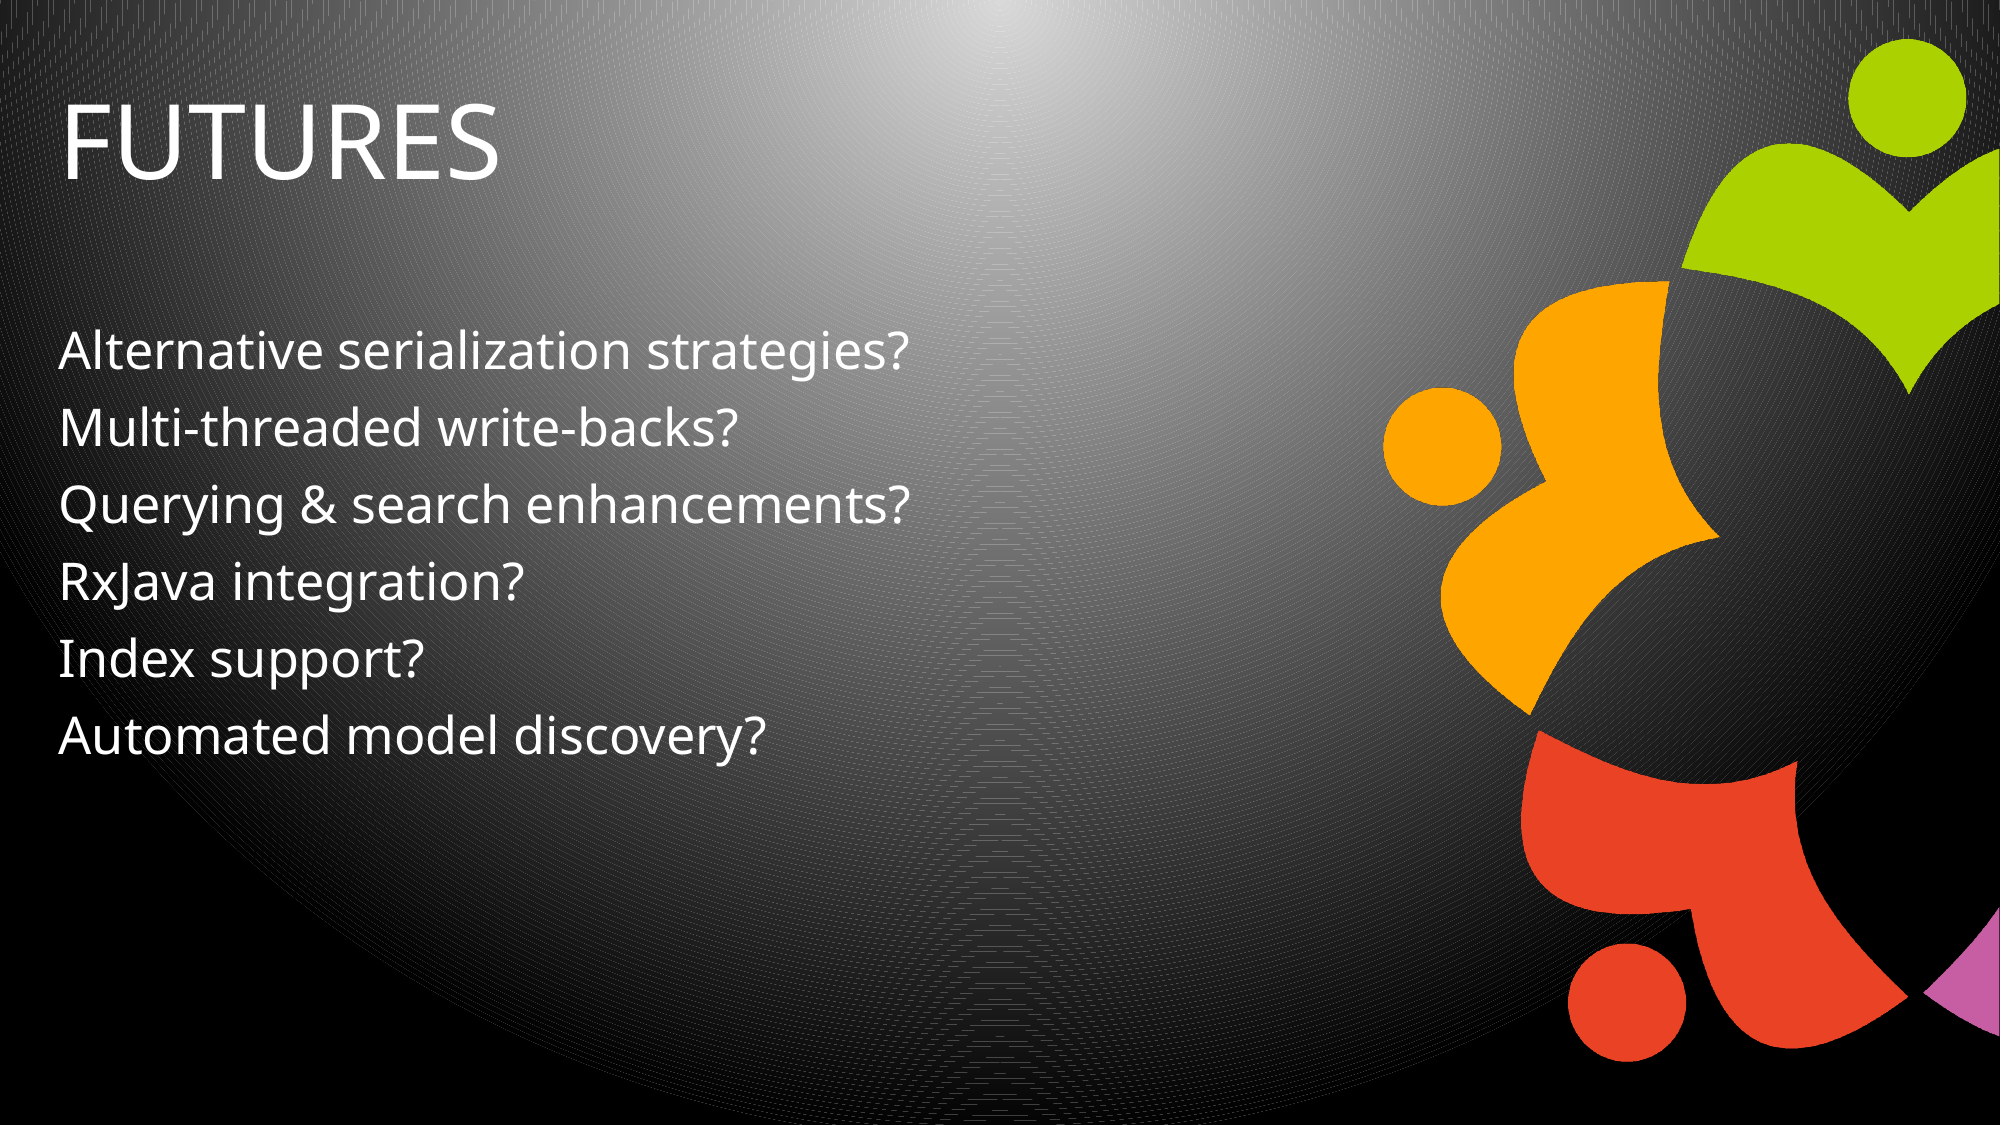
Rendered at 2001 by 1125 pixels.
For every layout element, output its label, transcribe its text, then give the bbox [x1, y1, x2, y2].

title FUTURES [43, 39, 1743, 252]
picture [1318, 39, 2000, 1103]
list Alternative serialization strategies? Multi-threaded write-backs? Querying & search enhancements? RxJava integration? Index support? Automated model discovery? [43, 317, 1361, 978]
